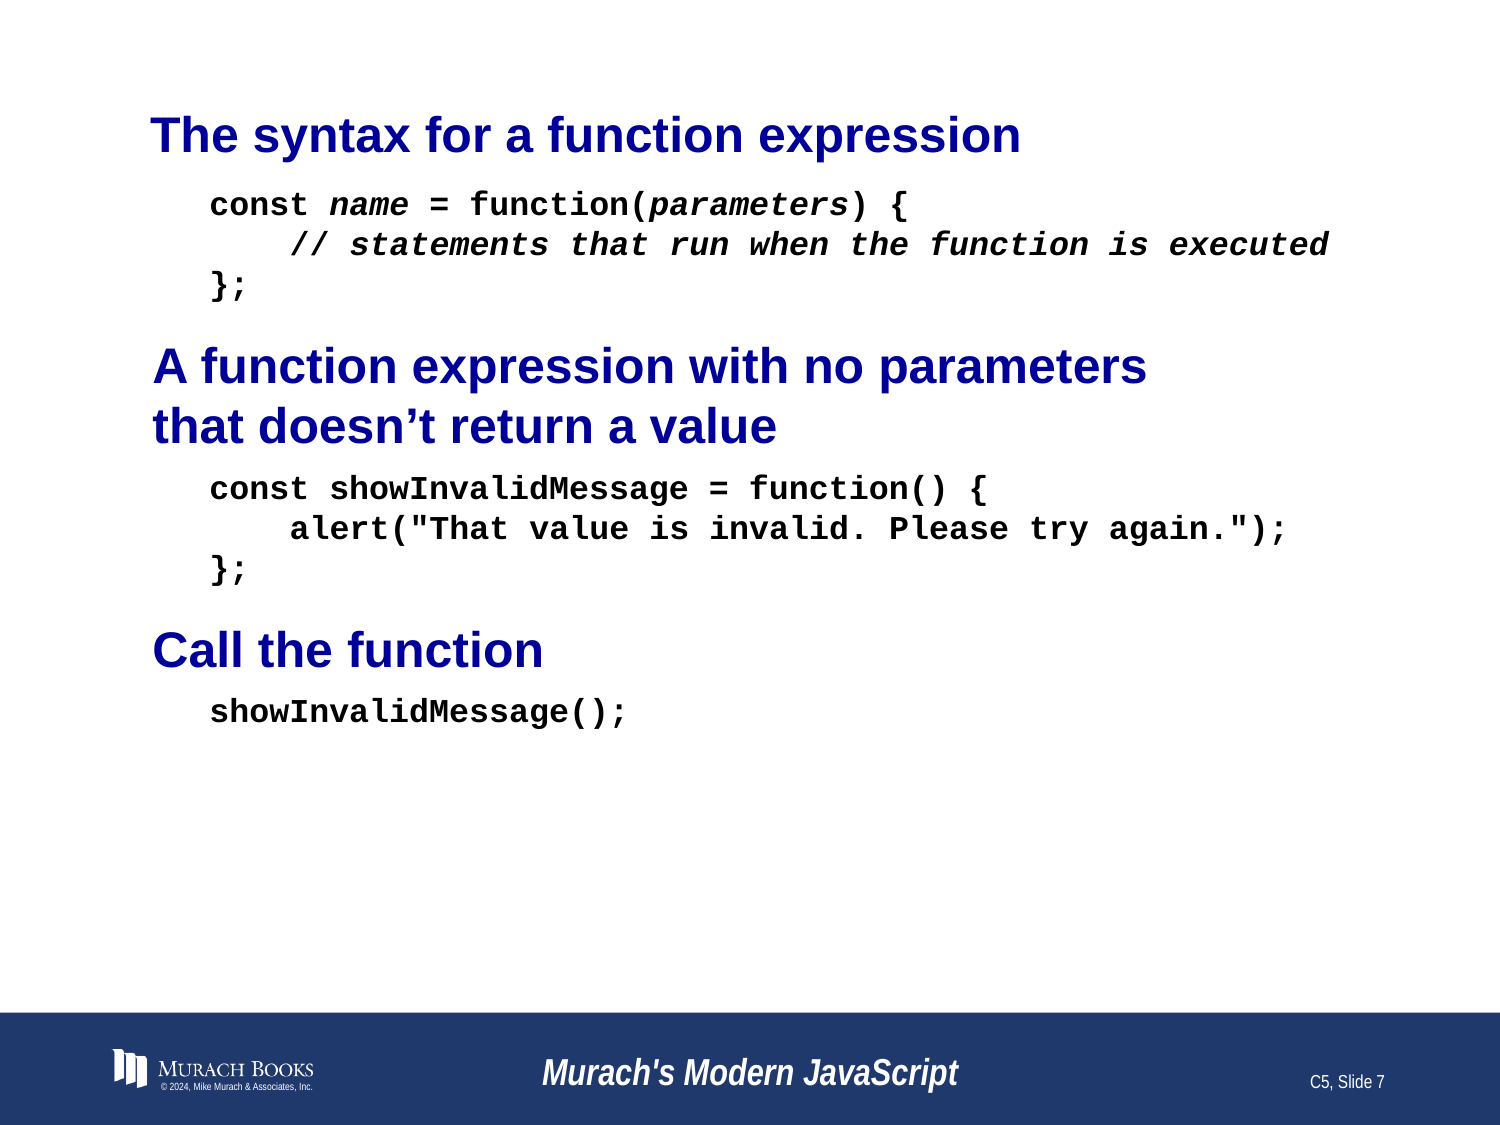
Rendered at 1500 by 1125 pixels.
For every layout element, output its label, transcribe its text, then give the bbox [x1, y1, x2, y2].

list const name = function(parameters) { // statements that run when the function is executed }; A function expression with no parameters that doesn’t return a value const showInvalidMessage = function() { alert("That value is invalid. Please try again."); }; Call the function showInvalidMessage(); [137, 174, 1350, 975]
title The syntax for a function expression [150, 102, 1350, 164]
slide_number C5, Slide 7 [1087, 1025, 1400, 1100]
footer © 2024, Mike Murach & Associates, Inc. [12, 1025, 450, 1100]
slide_number Murach's Modern JavaScript [450, 1025, 1050, 1100]
